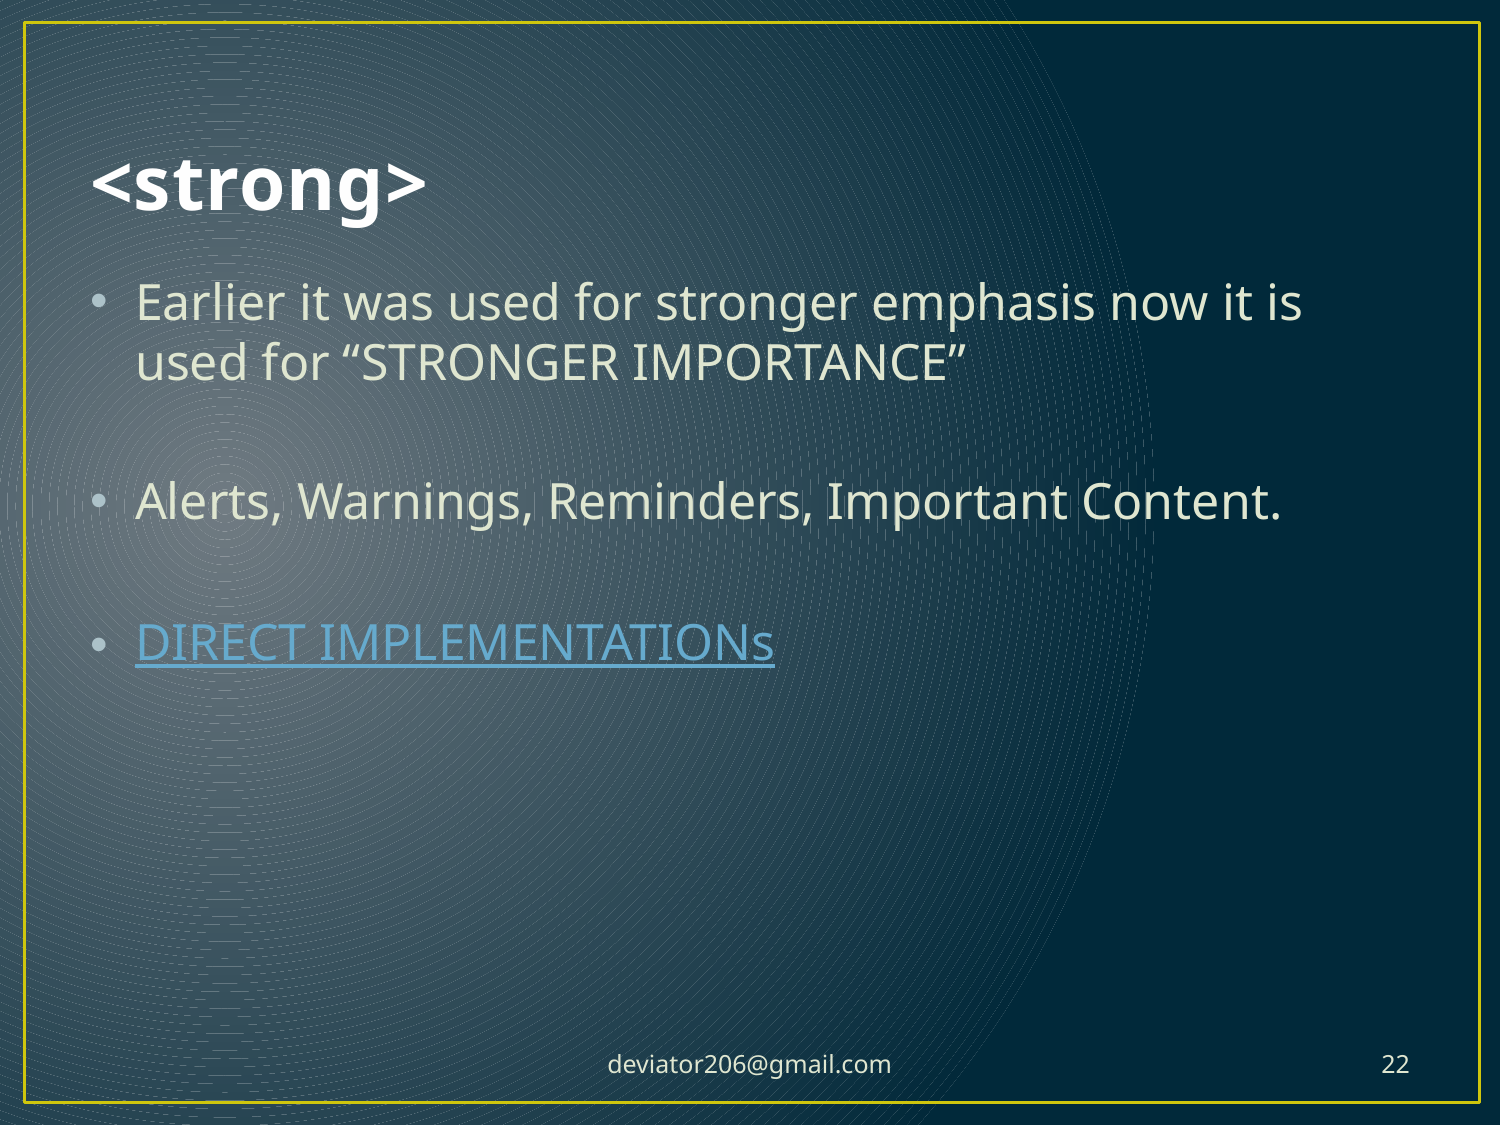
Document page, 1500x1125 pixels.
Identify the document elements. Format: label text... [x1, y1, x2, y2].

title <strong> [75, 45, 1425, 233]
slide_number 22 [1074, 1035, 1425, 1096]
list Earlier it was used for stronger emphasis now it is used for “STRONGER IMPORTANCE” Alerts, Warnings, Reminders, Important Content. DIRECT IMPLEMENTATIONs [75, 262, 1425, 1005]
footer deviator206@gmail.com [464, 1035, 1036, 1096]
